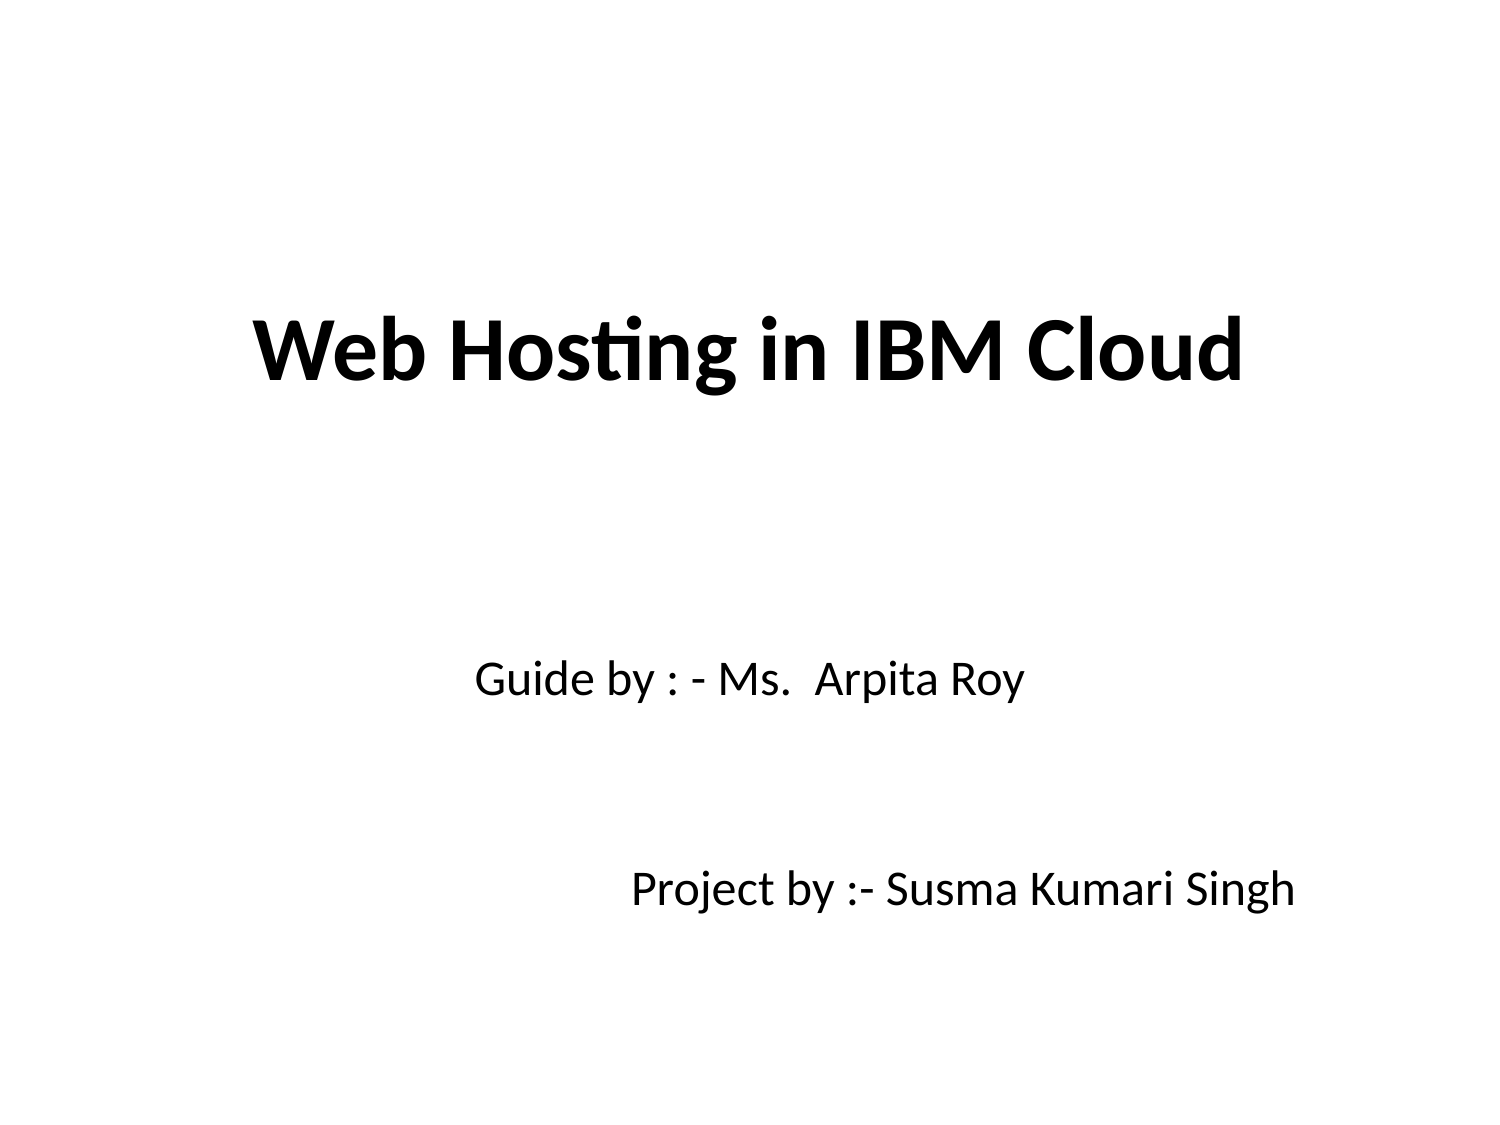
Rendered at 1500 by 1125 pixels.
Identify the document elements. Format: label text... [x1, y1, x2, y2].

subtitle Guide by : - Ms. Arpita Roy Project by :- Susma Kumari Singh [99, 637, 1400, 925]
title Web Hosting in IBM Cloud [112, 200, 1388, 488]
